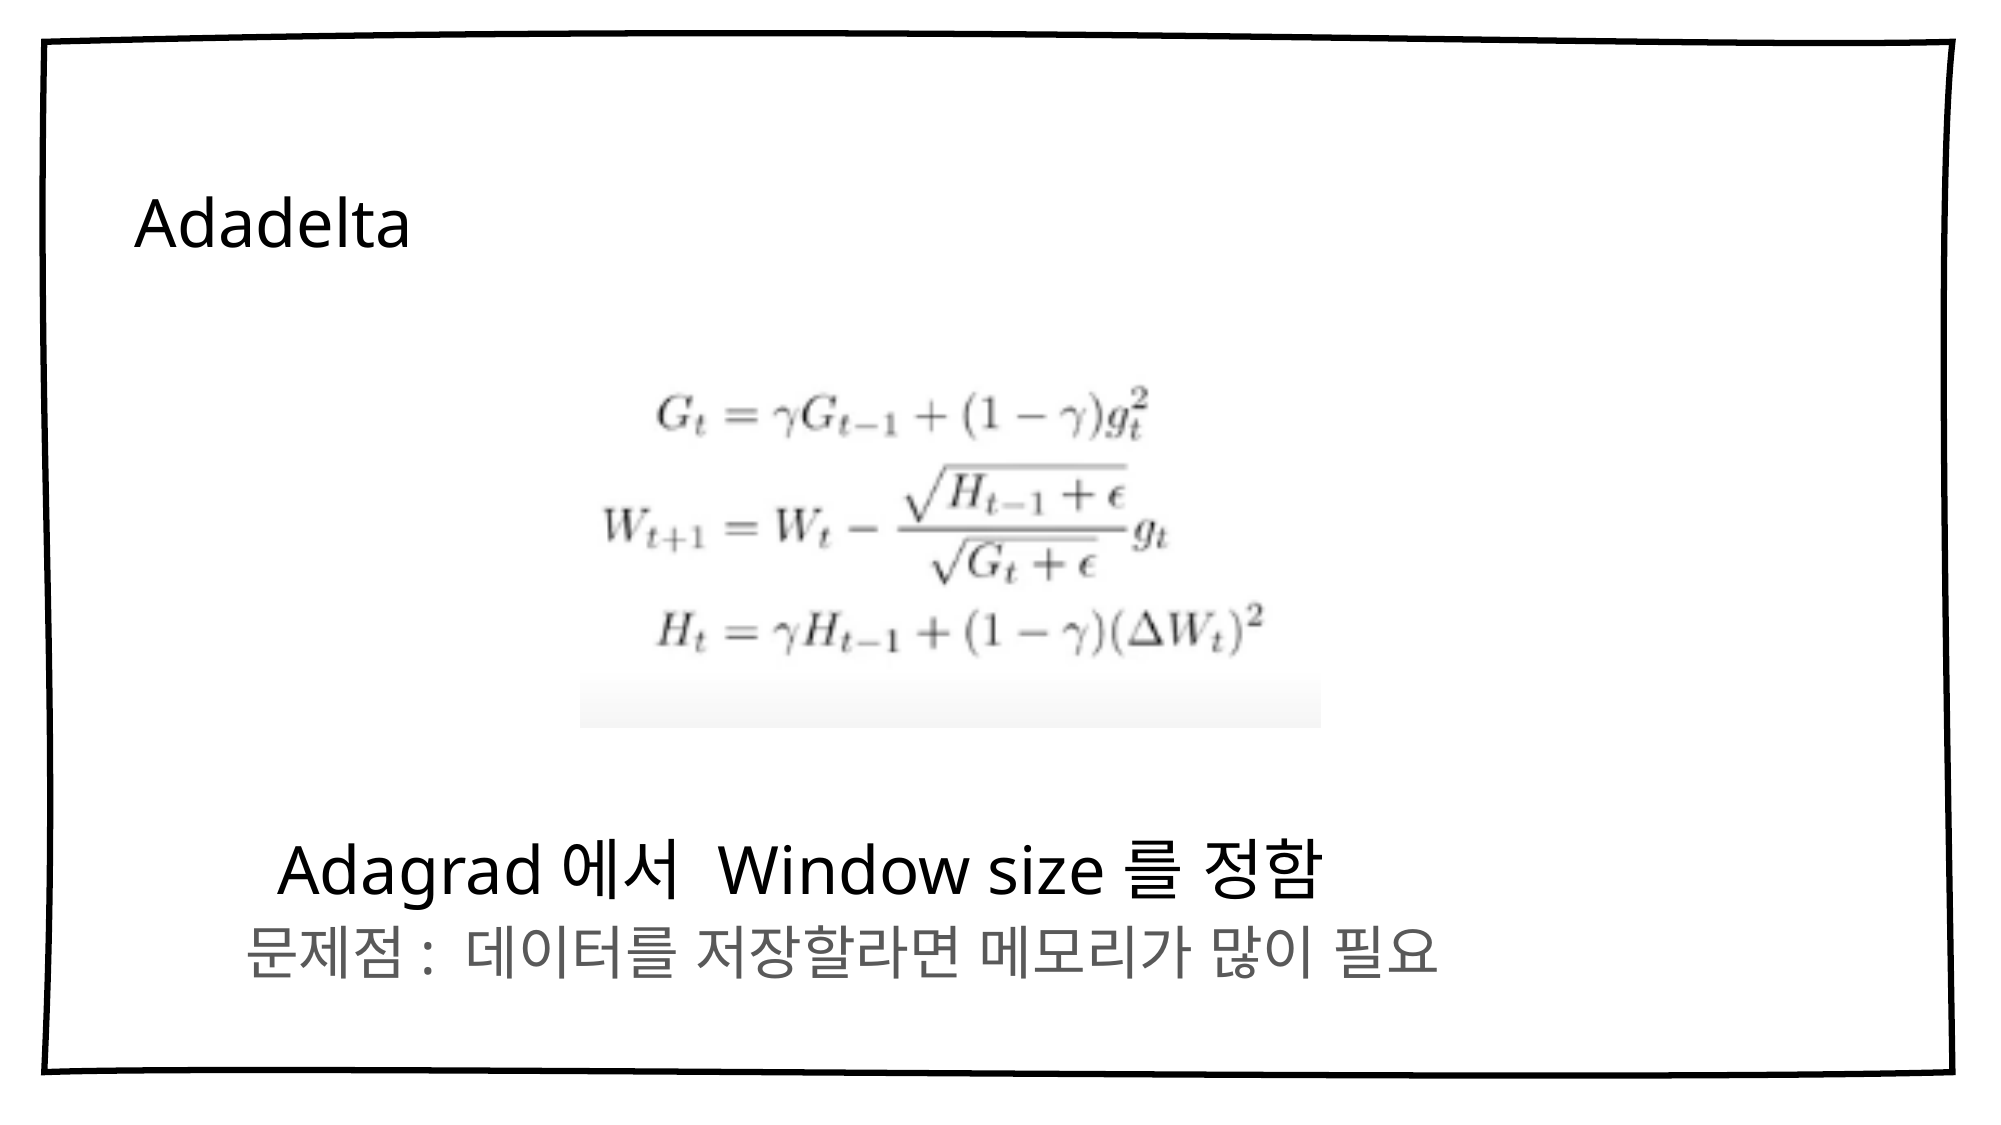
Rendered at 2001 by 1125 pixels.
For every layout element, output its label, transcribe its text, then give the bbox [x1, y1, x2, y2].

text_box 문제점: 데이터를 저장할라면 메모리가 많이 필요 [230, 908, 1455, 994]
list Adadelta [119, 132, 1419, 325]
text_box Adagrad에서 Window size를 정함 [262, 820, 2000, 916]
text_box [41, 32, 1954, 1077]
picture [580, 351, 1321, 728]
